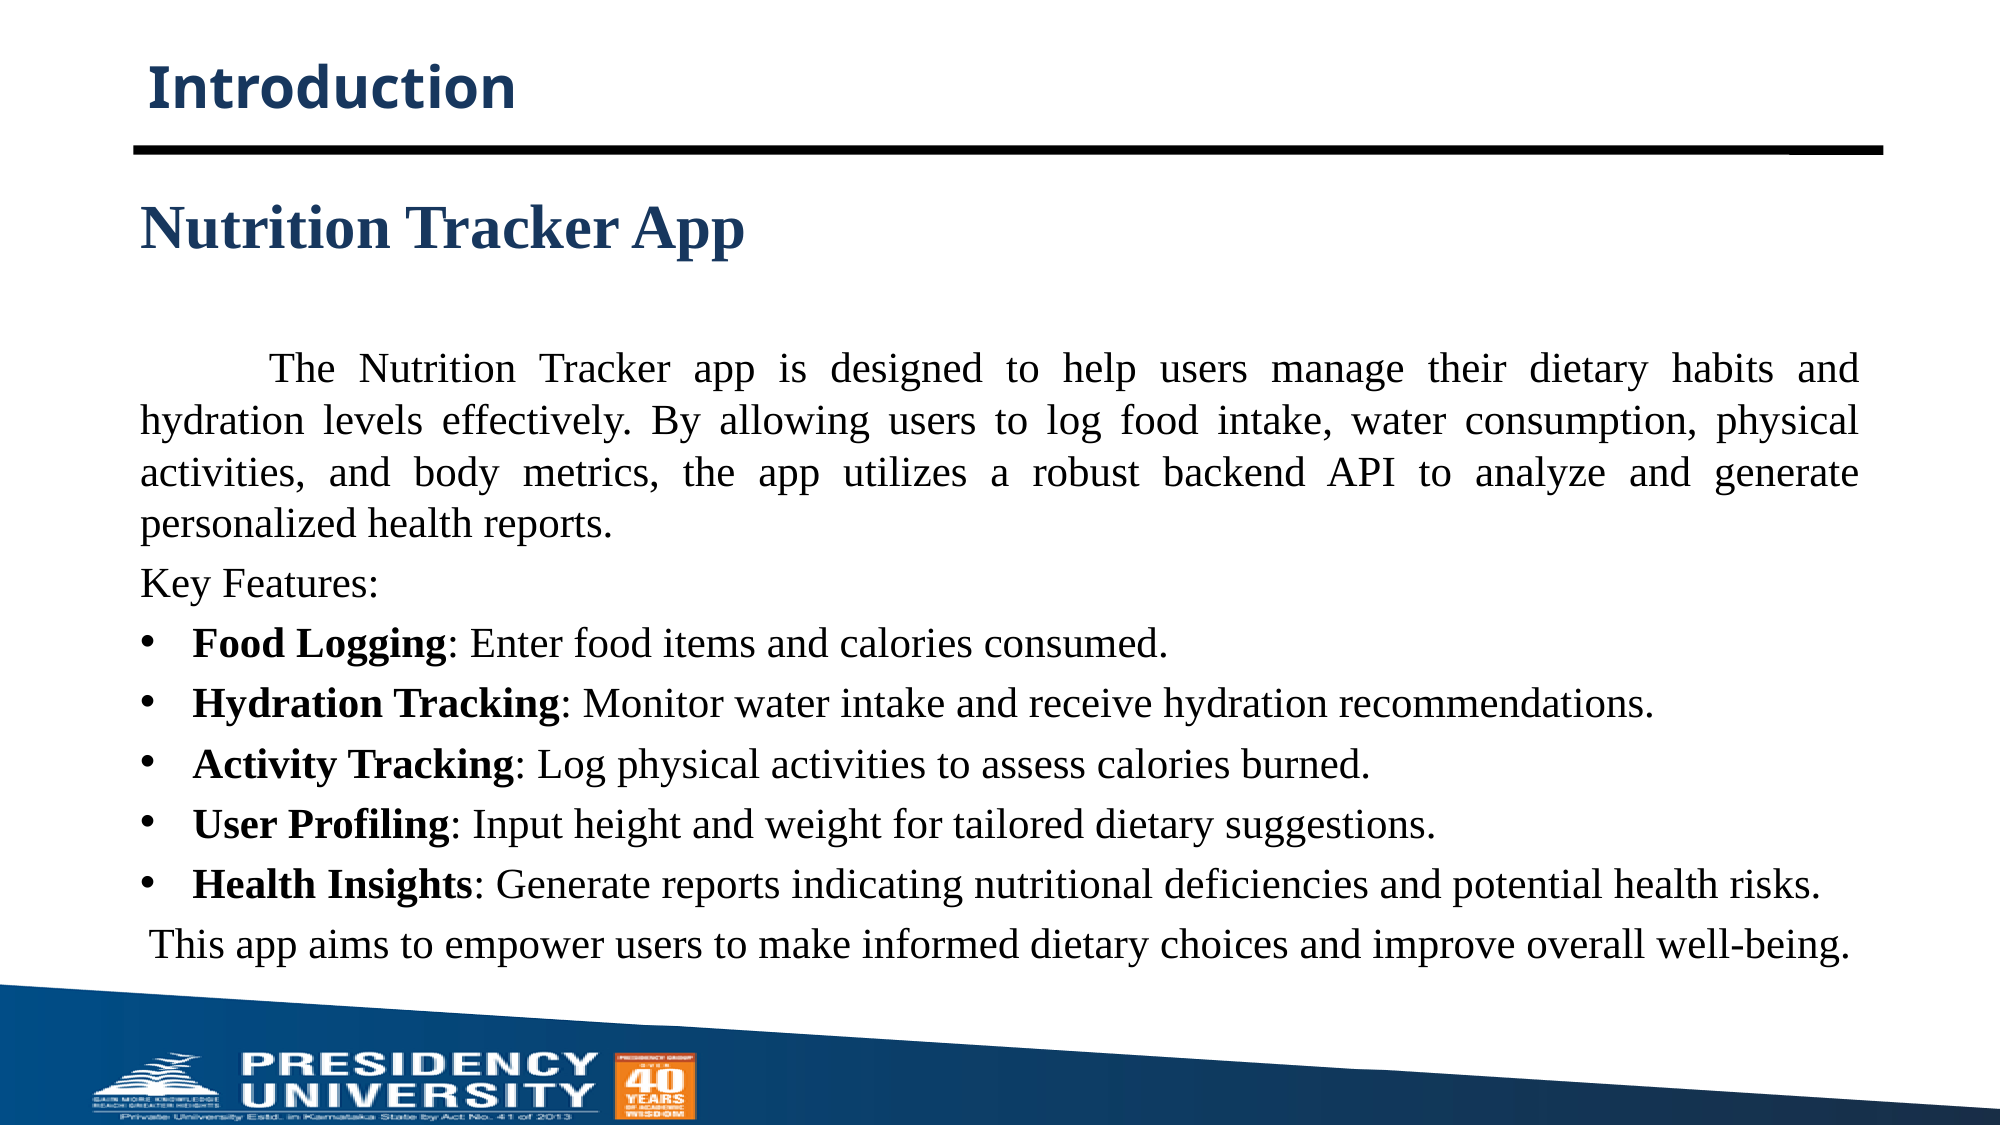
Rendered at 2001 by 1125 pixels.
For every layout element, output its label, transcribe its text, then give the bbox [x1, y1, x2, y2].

title Introduction [133, 45, 1884, 125]
picture [0, 982, 2000, 1125]
list Nutrition Tracker App The Nutrition Tracker app is designed to help users manage their dietary habits and hydration levels effectively. By allowing users to log food intake, water consumption, physical activities, and body metrics, the app utilizes a robust backend API to analyze and generate personalized health reports. Key Features: Food Logging: Enter food items and calories consumed. Hydration Tracking: Monitor water intake and receive hydration recommendations. Activity Tracking: Log physical activities to assess calories burned. User Profiling: Input height and weight for tailored dietary suggestions. Health Insights: Generate reports indicating nutritional deficiencies and potential health risks. This app aims to empower users to make informed dietary choices and improve overall well-being. [125, 178, 1875, 991]
